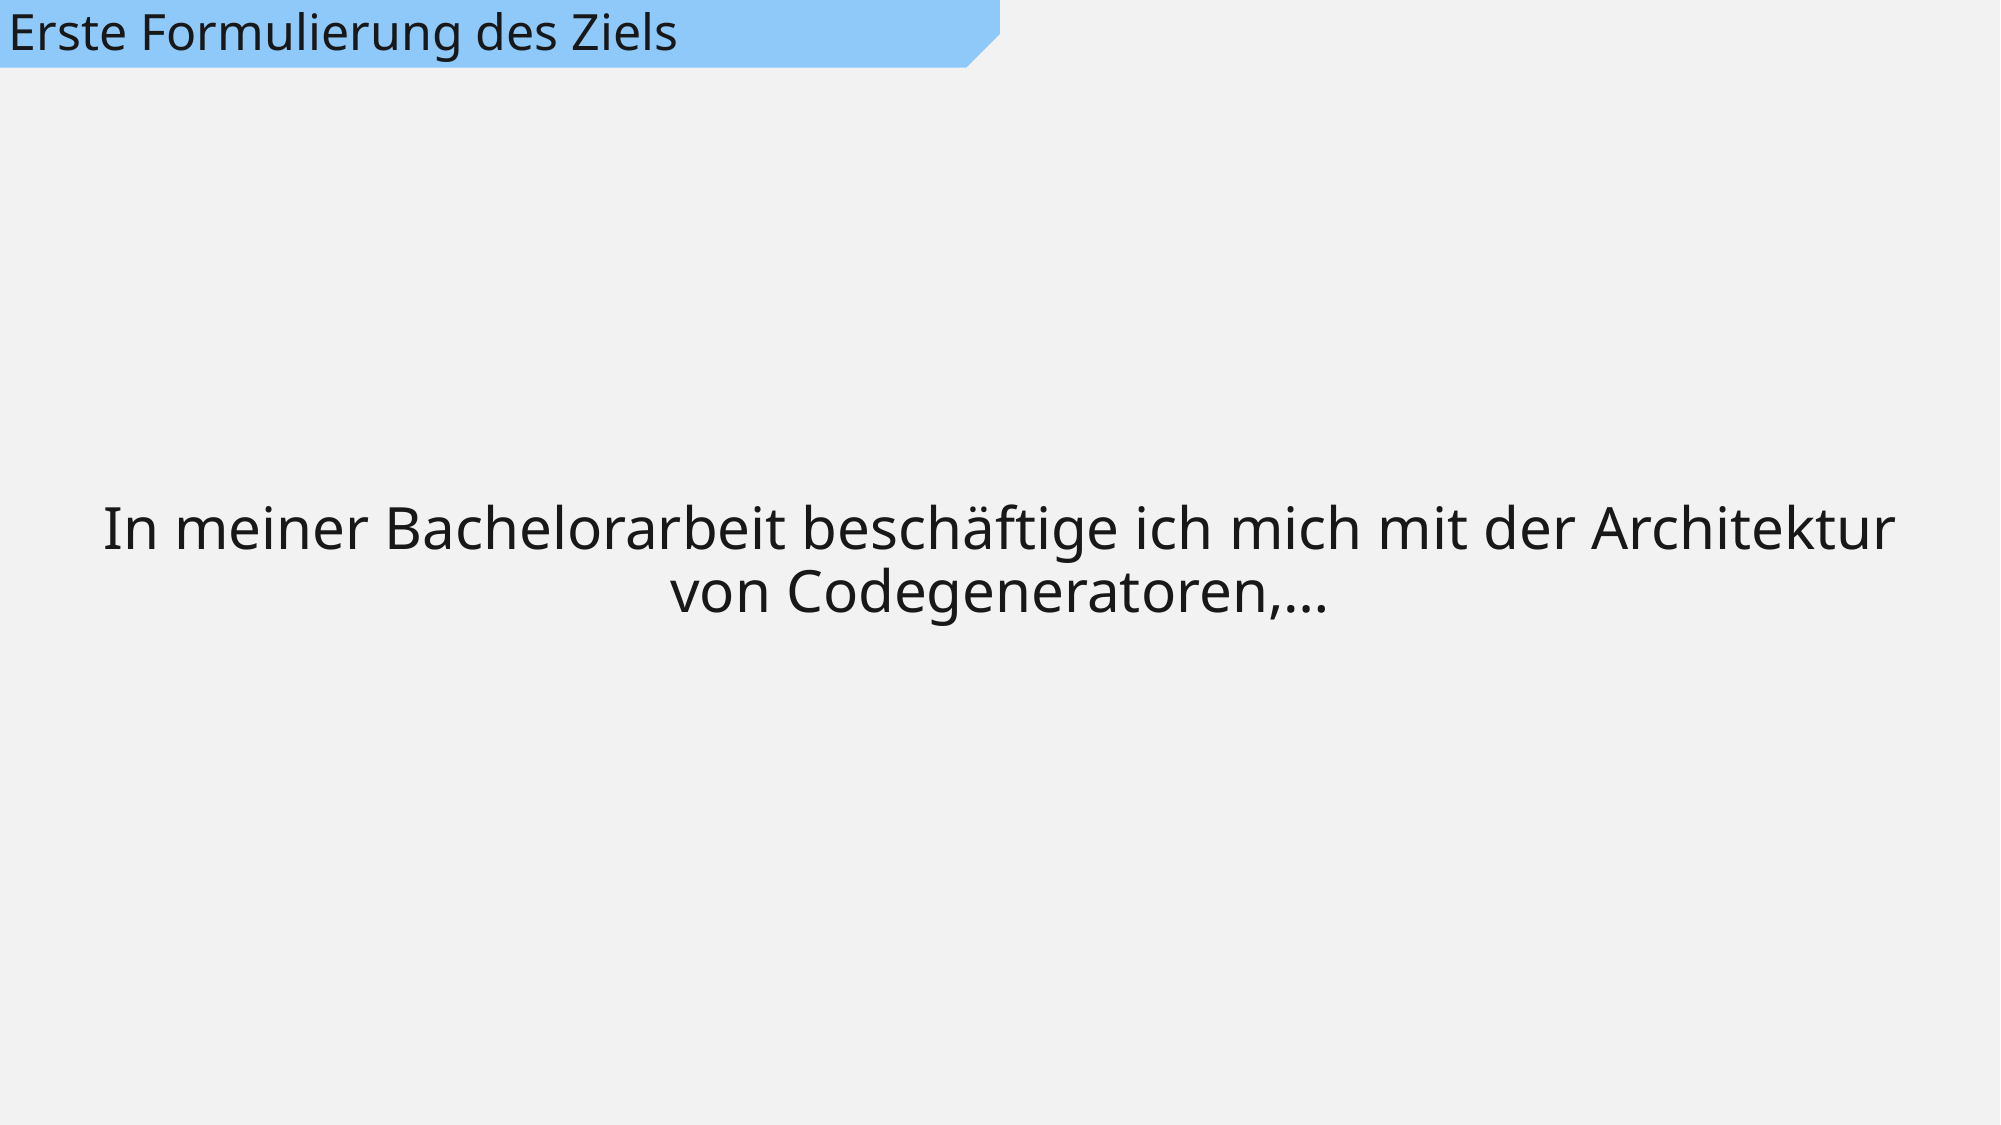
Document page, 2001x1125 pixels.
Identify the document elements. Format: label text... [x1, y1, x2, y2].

title Erste Formulierung des Ziels [9, 7, 1009, 75]
list In meiner Bachelorarbeit beschäftige ich mich mit der Architektur von Codegeneratoren,… [31, 236, 1969, 889]
